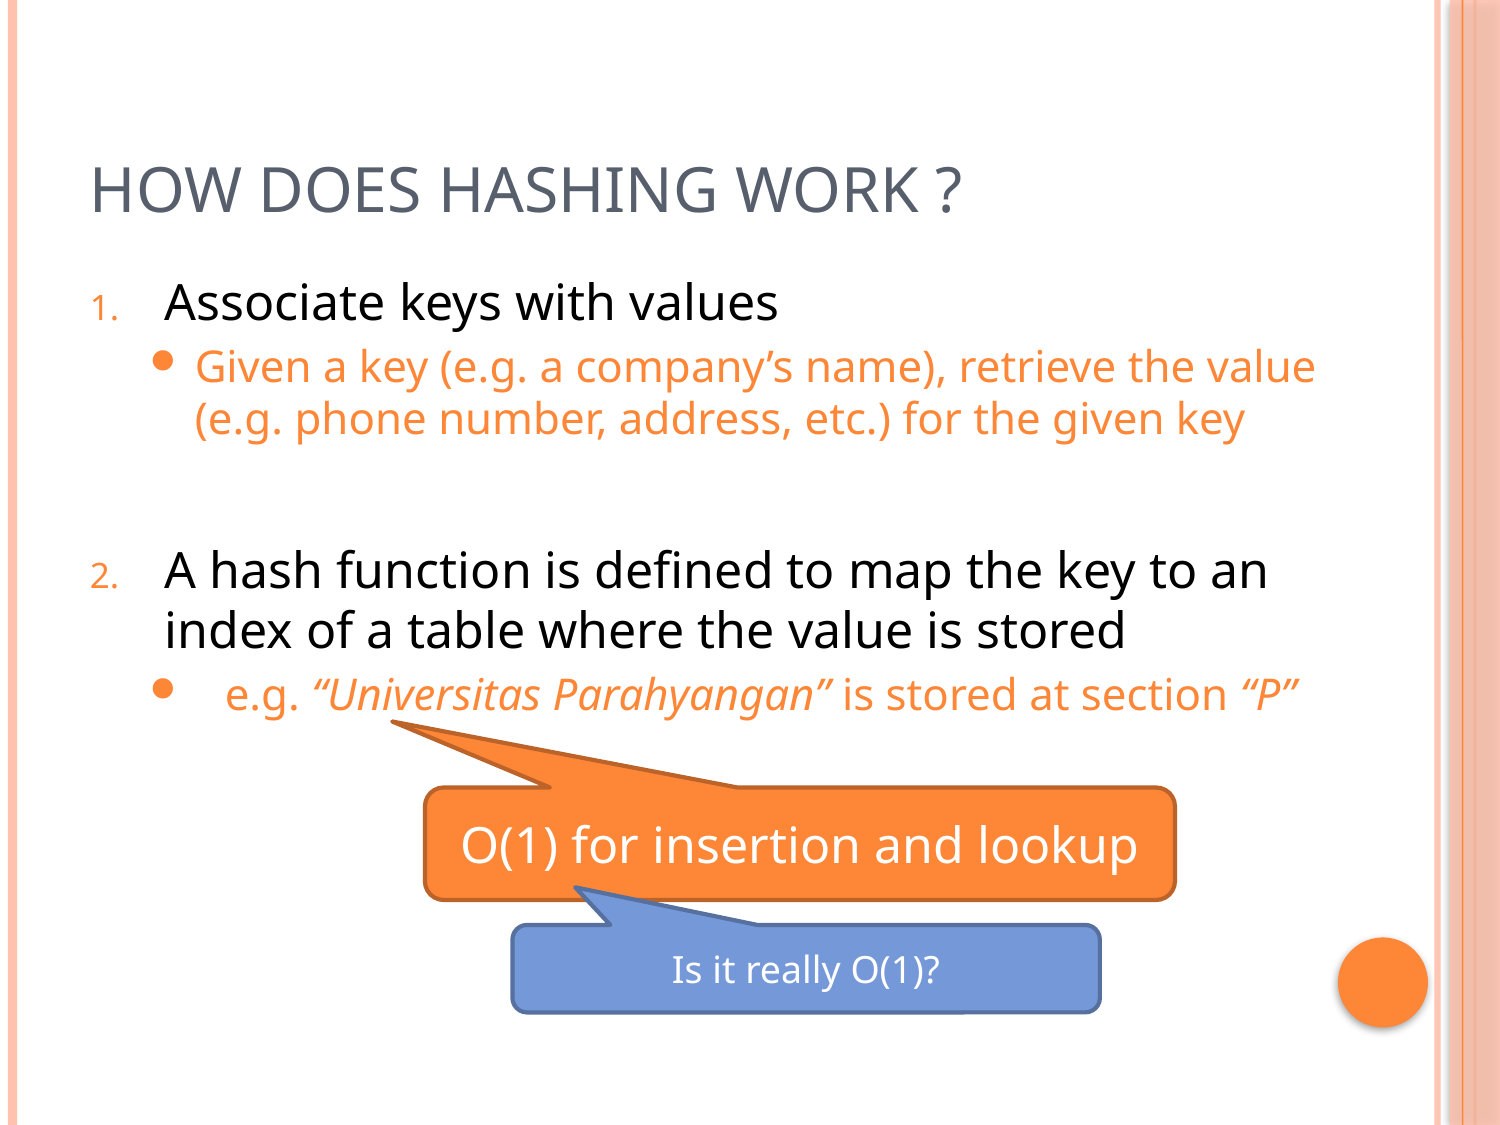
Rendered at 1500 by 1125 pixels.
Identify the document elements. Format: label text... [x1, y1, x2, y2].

list Associate keys with values Given a key (e.g. a company’s name), retrieve the value (e.g. phone number, address, etc.) for the given key A hash function is defined to map the key to an index of a table where the value is stored e.g. “Universitas Parahyangan” is stored at section “P” [75, 262, 1350, 1062]
text_box O(1) for insertion and lookup [390, 719, 1178, 903]
text_box Is it really O(1)? [510, 885, 1102, 1015]
title How does hashing work ? [75, 45, 1300, 233]
